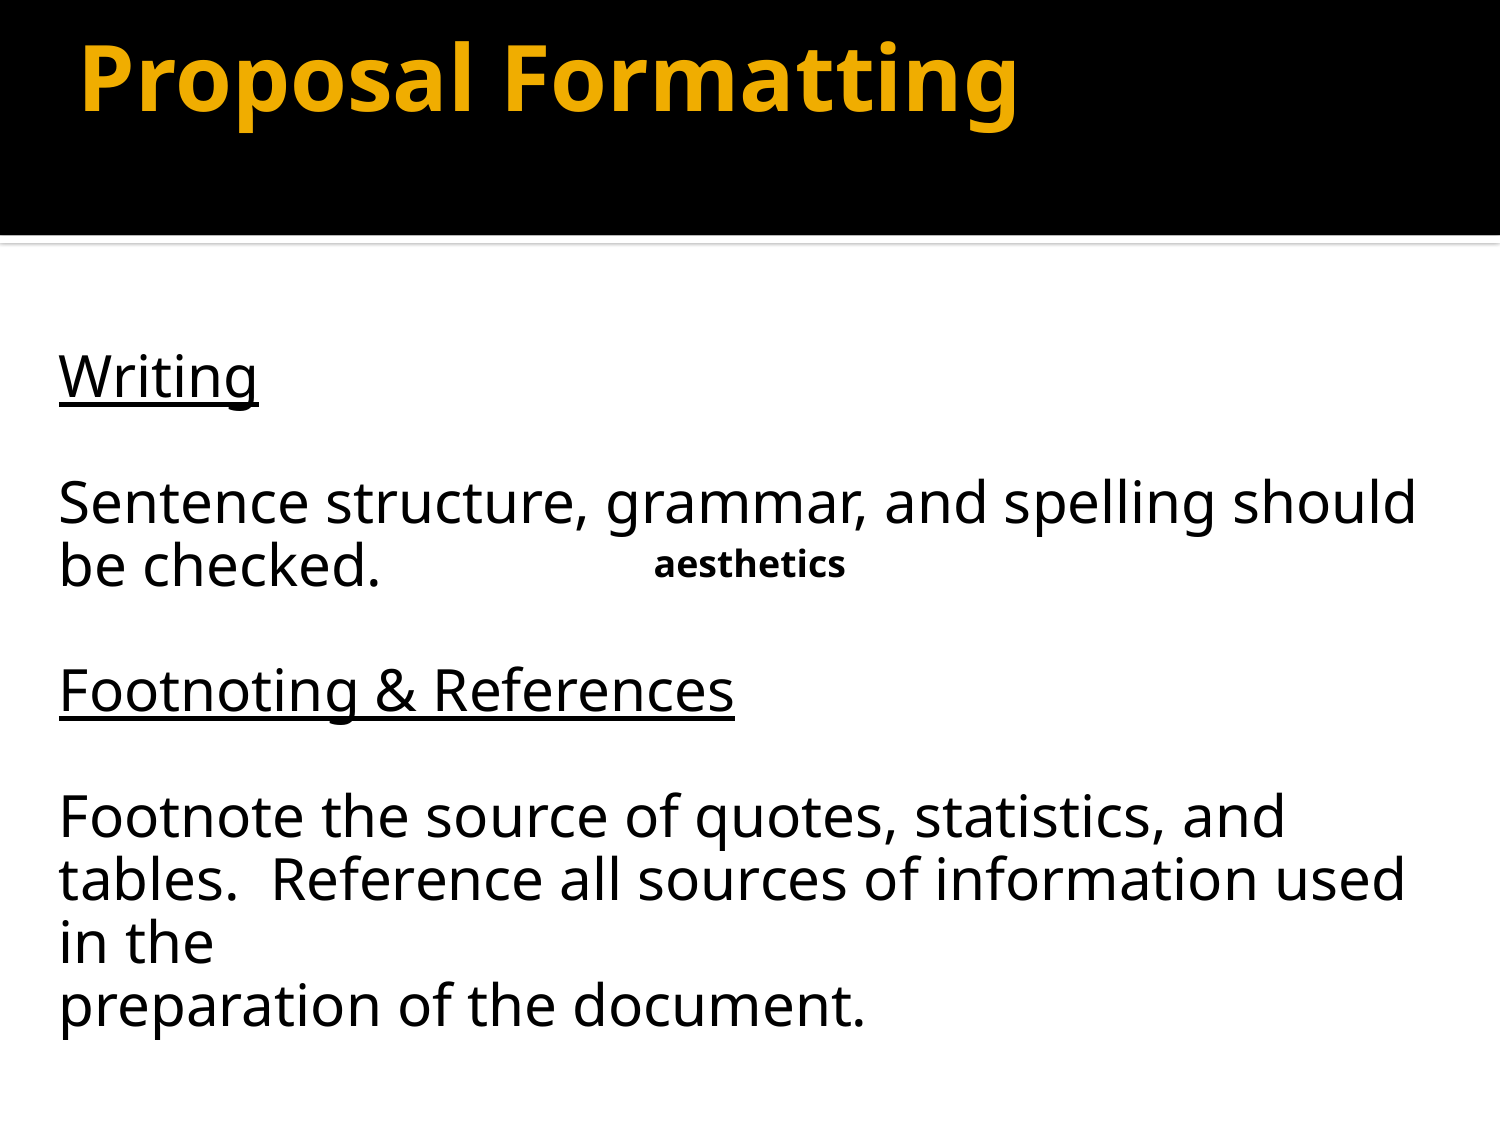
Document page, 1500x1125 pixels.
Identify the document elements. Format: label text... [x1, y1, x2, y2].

list Writing Sentence structure, grammar, and spelling should be checked. Footnoting & References Footnote the source of quotes, statistics, and tables. Reference all sources of information used in the preparation of the document. [50, 262, 1463, 1063]
title Proposal Formatting [62, 12, 1338, 138]
text_box aesthetics [638, 532, 862, 592]
